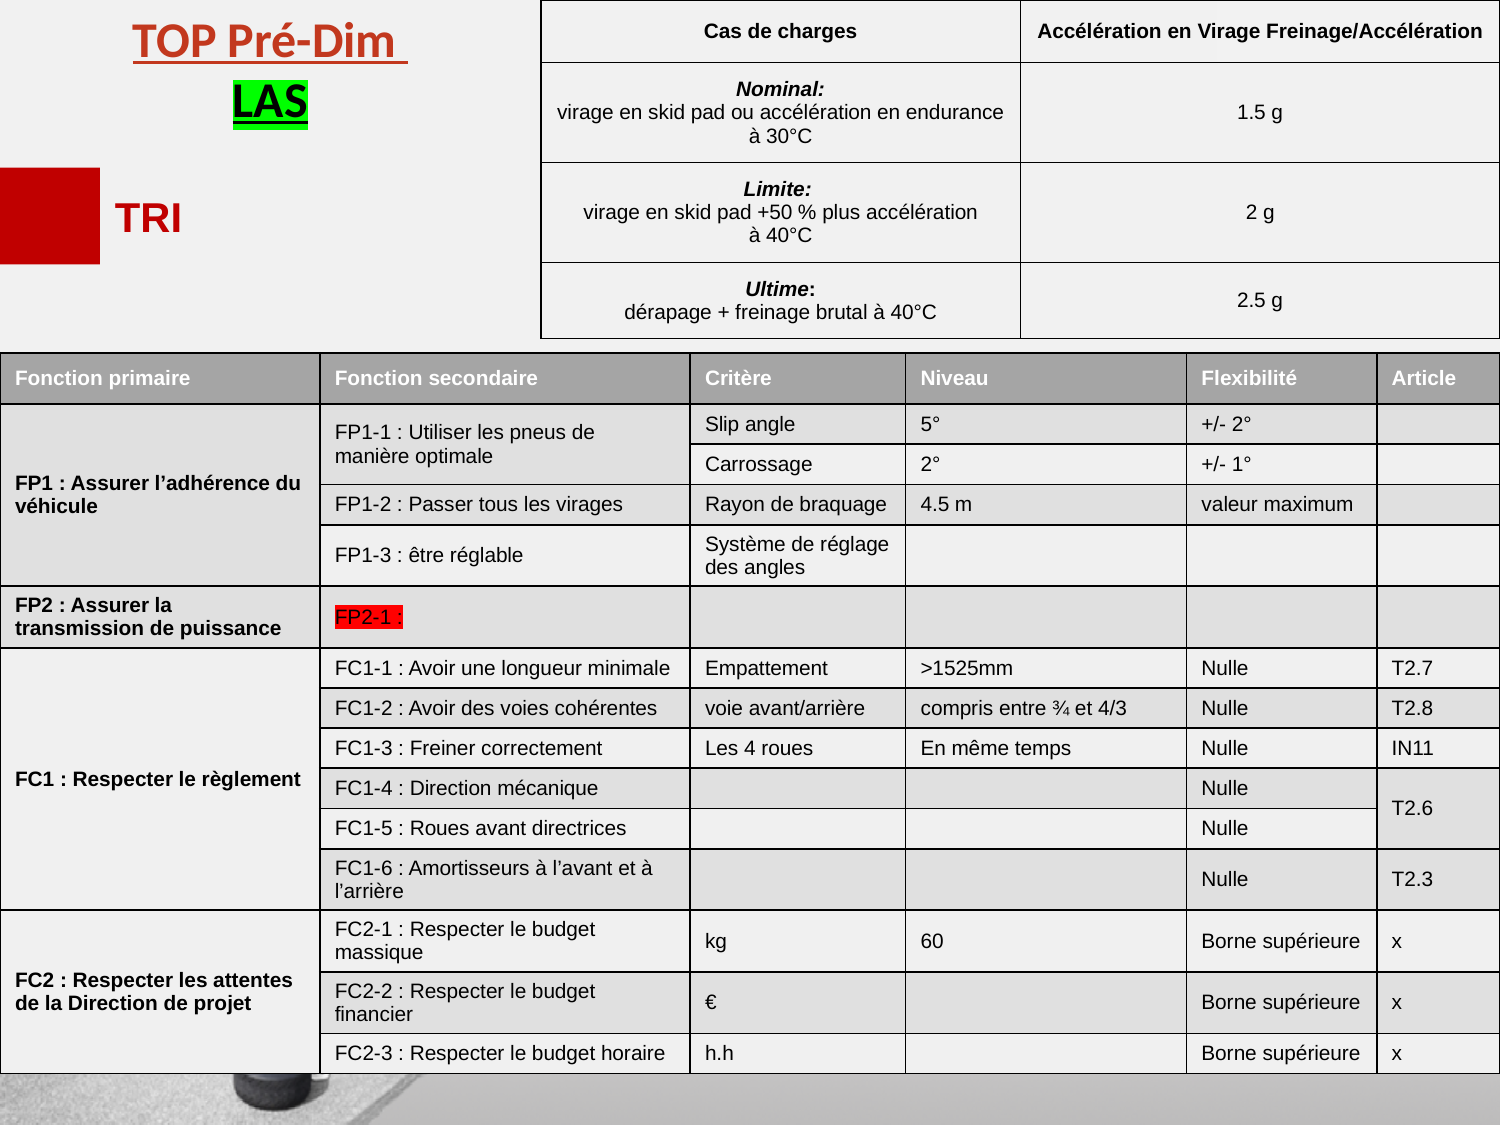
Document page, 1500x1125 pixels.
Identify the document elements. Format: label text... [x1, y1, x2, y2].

table_cell FC1-1 : Avoir une longueur minimale [321, 649, 689, 687]
table_cell Borne supérieure [1187, 1034, 1376, 1073]
table_cell x [1378, 1034, 1499, 1073]
table_cell 60 [906, 911, 1186, 971]
table_cell FC1-6 : Amortisseurs à l’avant et à l’arrière [321, 850, 689, 909]
text_box <<<<<< [0, 167, 100, 265]
table_cell Nulle [1187, 689, 1376, 727]
table_cell € [691, 973, 905, 1033]
table_header Article [1378, 354, 1499, 403]
table_cell [1378, 405, 1499, 443]
table_cell Nulle [1187, 769, 1376, 808]
table_cell voie avant/arrière [691, 689, 905, 727]
table_cell FC2-2 : Respecter le budget financier [321, 973, 689, 1033]
table_cell [906, 1034, 1186, 1073]
table_cell 1.5 g [1021, 63, 1499, 162]
table_cell [691, 809, 905, 848]
table_cell [691, 587, 905, 647]
table_cell h.h [691, 1034, 905, 1073]
table_cell >1525mm [906, 649, 1186, 687]
table_cell T2.6 [1378, 769, 1499, 848]
table_cell IN11 [1378, 729, 1499, 767]
table_cell 5° [906, 405, 1186, 443]
table_cell [1378, 445, 1499, 484]
table_cell 4.5 m [906, 485, 1186, 524]
table_cell Carrossage [691, 445, 905, 484]
table_cell [906, 850, 1186, 909]
table_cell compris entre ¾ et 4/3 [906, 689, 1186, 727]
table_cell +/- 1° [1187, 445, 1376, 484]
table_cell Nulle [1187, 809, 1376, 848]
table_header Accélération en Virage Freinage/Accélération [1021, 1, 1499, 62]
table_cell FC2-3 : Respecter le budget horaire [321, 1034, 689, 1073]
table_cell FP1 : Assurer l’adhérence du véhicule [1, 405, 319, 585]
table_cell Borne supérieure [1187, 973, 1376, 1033]
table_cell [906, 769, 1186, 808]
table_cell Nominal: virage en skid pad ou accélération en endurance à 30°C [542, 63, 1020, 162]
text_box TRI [100, 183, 200, 249]
table_cell Nulle [1187, 649, 1376, 687]
text_box TOP Pré-Dim LAS [0, 0, 540, 125]
table_cell Nulle [1187, 850, 1376, 909]
table_cell Limite: virage en skid pad +50 % plus accélération à 40°C [542, 163, 1020, 262]
table_cell FP1-2 : Passer tous les virages [321, 485, 689, 524]
table_cell Les 4 roues [691, 729, 905, 767]
table_cell [1378, 526, 1499, 585]
table_cell Ultime: dérapage + freinage brutal à 40°C [542, 263, 1020, 338]
table_cell [906, 526, 1186, 585]
table_cell [1187, 526, 1376, 585]
table_cell Système de réglage des angles [691, 526, 905, 585]
table_cell FP1-3 : être réglable [321, 526, 689, 585]
table_cell +/- 2° [1187, 405, 1376, 443]
table_cell FP1-1 : Utiliser les pneus de manière optimale [321, 405, 689, 484]
table_cell [1187, 587, 1376, 647]
table_cell [906, 973, 1186, 1033]
table_cell FC1 : Respecter le règlement [1, 649, 319, 909]
table_cell 2 g [1021, 163, 1499, 262]
table_cell kg [691, 911, 905, 971]
table_cell Nulle [1187, 729, 1376, 767]
table_cell T2.7 [1378, 649, 1499, 687]
table_cell 2° [906, 445, 1186, 484]
table_cell [906, 587, 1186, 647]
table_cell Borne supérieure [1187, 911, 1376, 971]
table_cell FC1-3 : Freiner correctement [321, 729, 689, 767]
table_header Niveau [906, 354, 1186, 403]
picture [0, 1074, 1500, 1125]
table_cell x [1378, 973, 1499, 1033]
table_cell En même temps [906, 729, 1186, 767]
table_cell Rayon de braquage [691, 485, 905, 524]
table_cell FC2-1 : Respecter le budget massique [321, 911, 689, 971]
table_cell FC2 : Respecter les attentes de la Direction de projet [1, 911, 319, 1073]
table_header Cas de charges [542, 1, 1020, 62]
table_cell T2.8 [1378, 689, 1499, 727]
table_cell T2.3 [1378, 850, 1499, 909]
table_cell 2.5 g [1021, 263, 1499, 338]
table_header Critère [691, 354, 905, 403]
picture [0, 125, 1500, 352]
table_cell FC1-2 : Avoir des voies cohérentes [321, 689, 689, 727]
table_cell [906, 809, 1186, 848]
table_cell [1378, 485, 1499, 524]
table_cell valeur maximum [1187, 485, 1376, 524]
table_cell [691, 850, 905, 909]
table_cell FP2-1 : [321, 587, 689, 647]
table_cell FC1-4 : Direction mécanique [321, 769, 689, 808]
table_header Fonction secondaire [321, 354, 689, 403]
table_header Flexibilité [1187, 354, 1376, 403]
table_cell [1378, 587, 1499, 647]
table_cell FP2 : Assurer la transmission de puissance [1, 587, 319, 647]
table_cell Empattement [691, 649, 905, 687]
table_header Fonction primaire [1, 354, 319, 403]
table_cell x [1378, 911, 1499, 971]
table_cell Slip angle [691, 405, 905, 443]
table_cell FC1-5 : Roues avant directrices [321, 809, 689, 848]
table_cell [691, 769, 905, 808]
